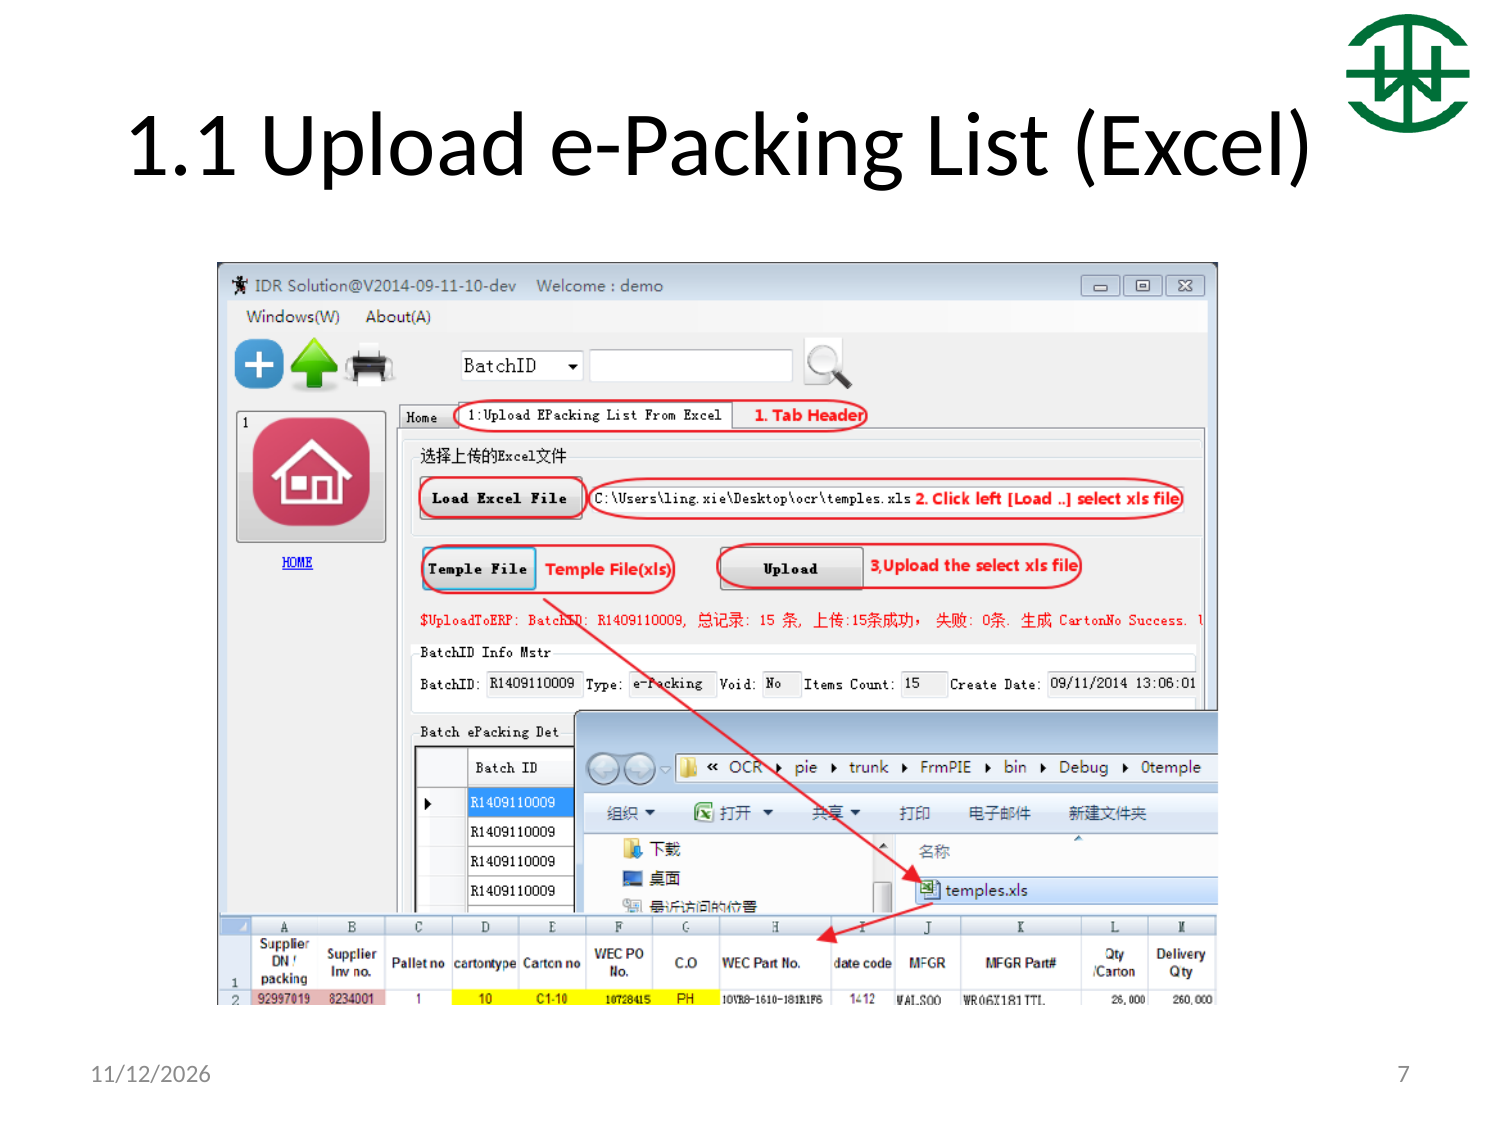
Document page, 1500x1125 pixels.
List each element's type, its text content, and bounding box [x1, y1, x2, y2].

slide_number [75, 1042, 425, 1103]
picture [1316, 0, 1500, 157]
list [217, 262, 1222, 1006]
title 1.1 Upload e-Packing List (Excel) [75, 45, 1365, 233]
slide_number 7 [1074, 1042, 1425, 1103]
